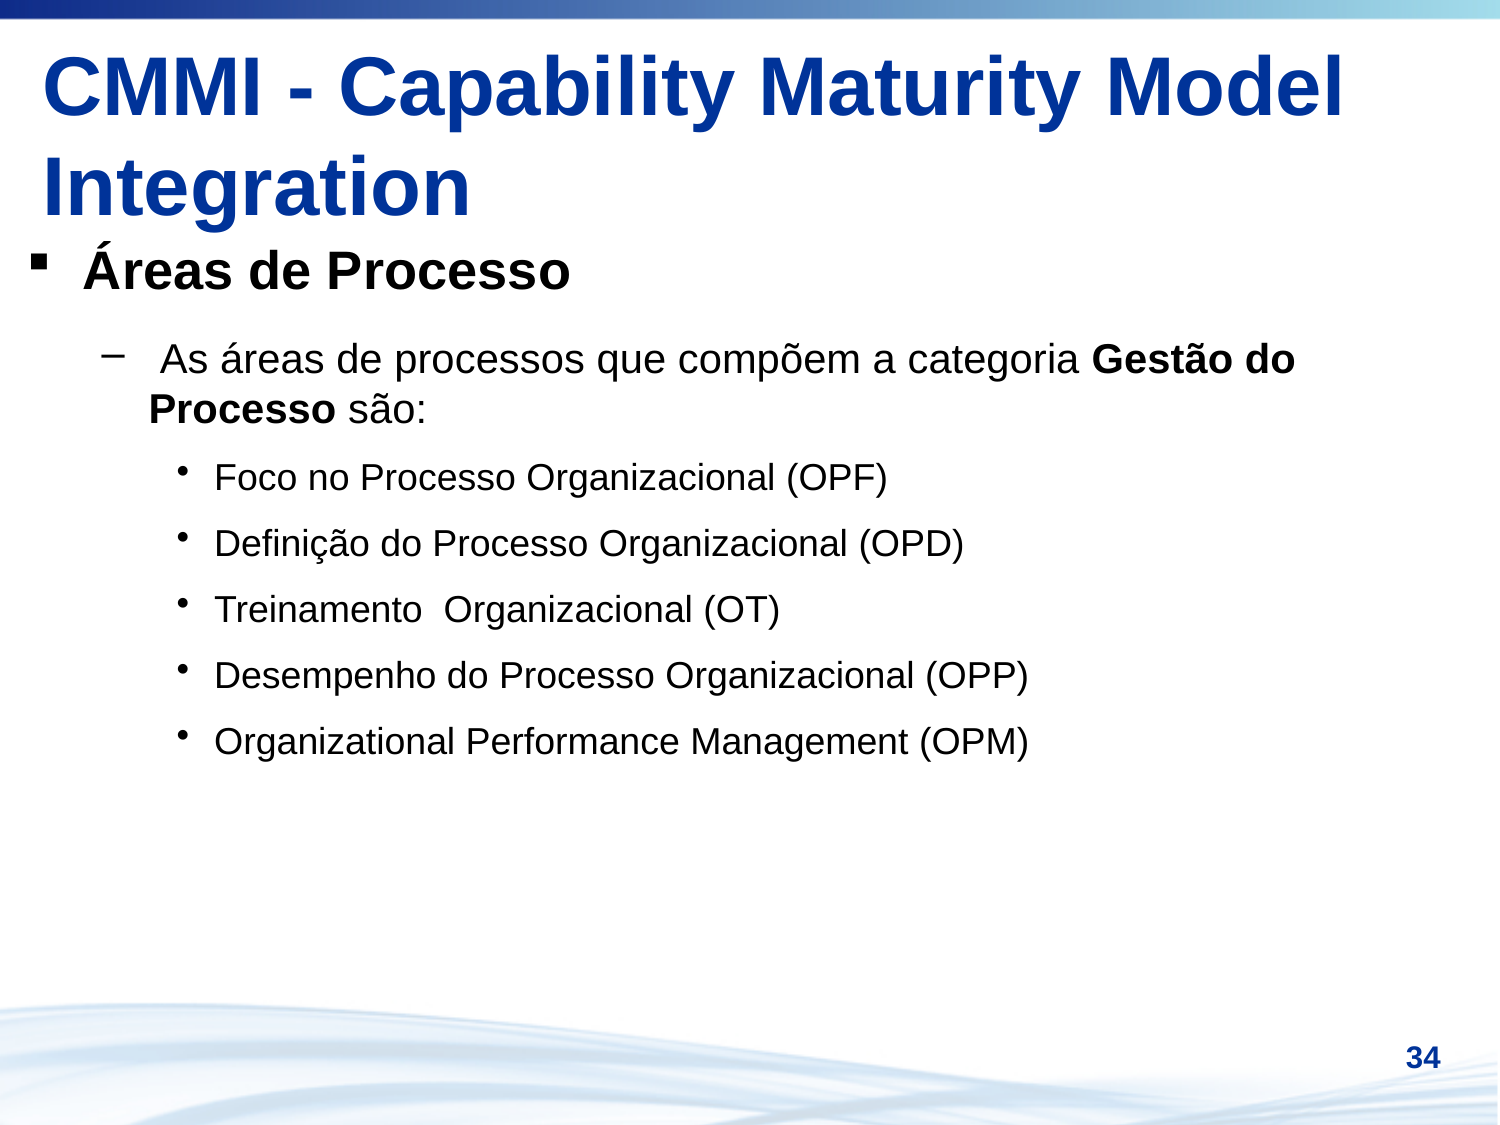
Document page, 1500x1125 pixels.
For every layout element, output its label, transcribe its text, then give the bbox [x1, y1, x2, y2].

title CMMI - Capability Maturity Model Integration [27, 106, 1500, 259]
list Áreas de Processo As áreas de processos que compõem a categoria Gestão do Processo são: Foco no Processo Organizacional (OPF) Definição do Processo Organizacional (OPD) Treinamento Organizacional (OT) Desempenho do Processo Organizacional (OPP) Organizational Performance Management (OPM) [11, 152, 1466, 932]
picture [0, 0, 1500, 1125]
